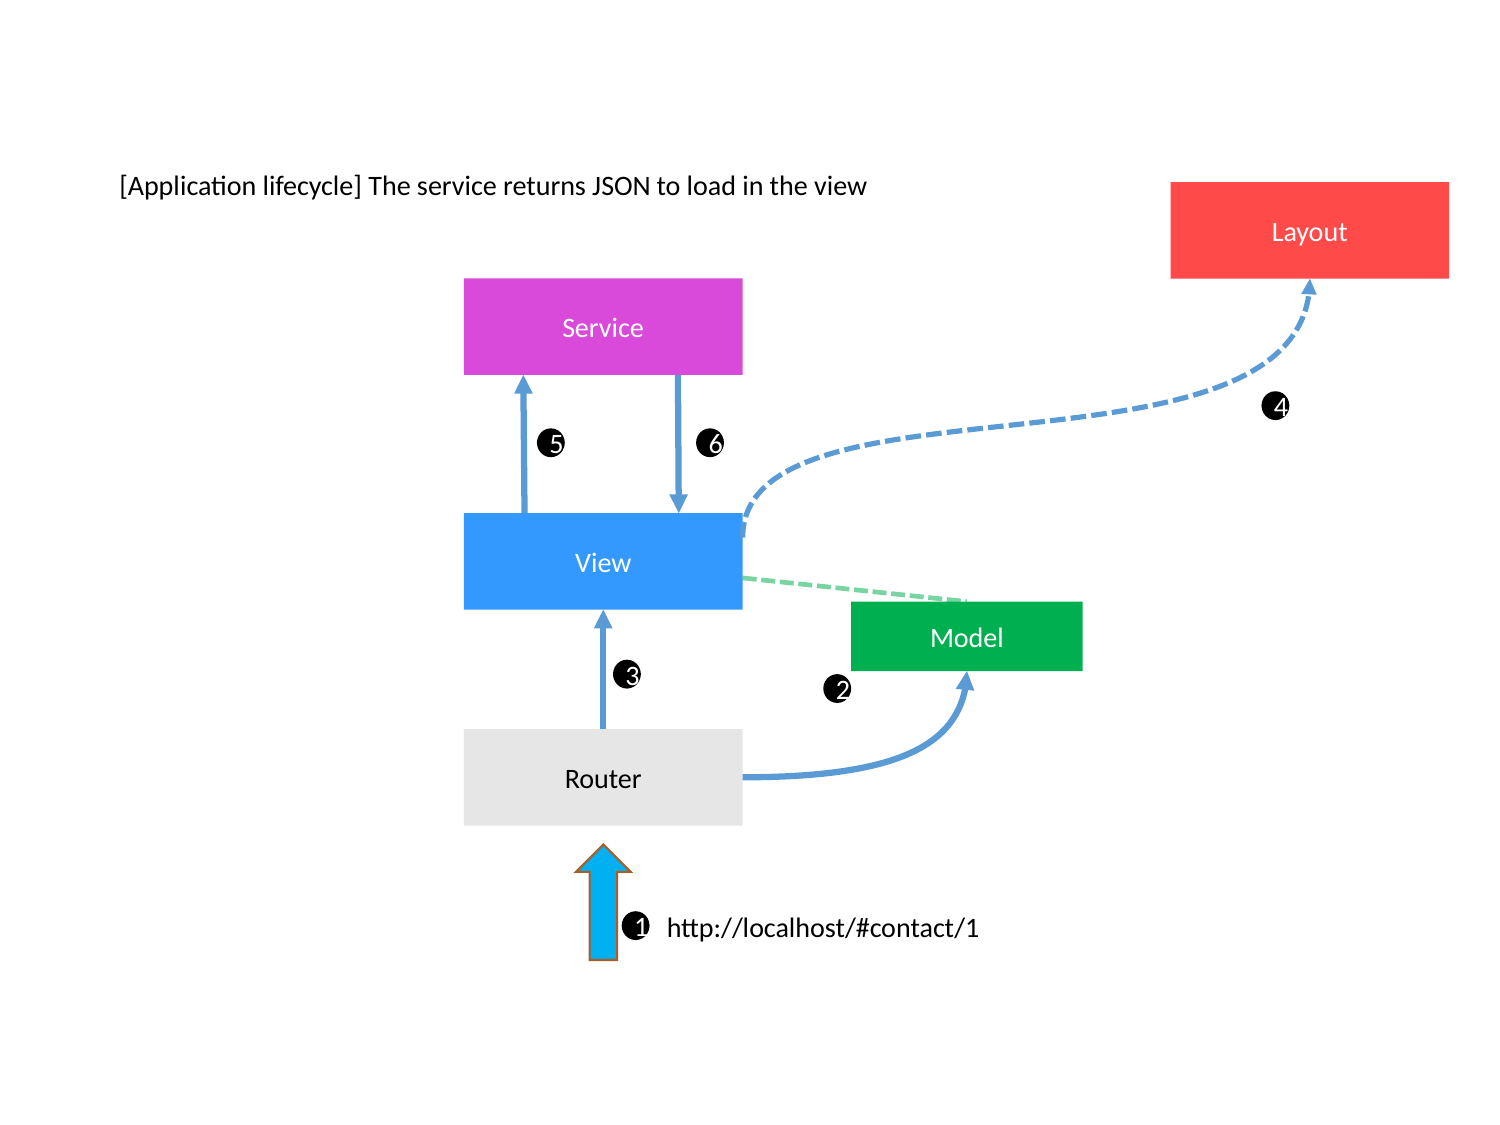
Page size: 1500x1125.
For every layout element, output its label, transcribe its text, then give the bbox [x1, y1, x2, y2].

text_box Service [463, 277, 744, 376]
text_box View [463, 512, 744, 611]
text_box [742, 278, 1310, 538]
text_box Model [850, 601, 1084, 672]
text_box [742, 671, 967, 778]
text_box 3 [611, 658, 642, 690]
text_box http://localhost/#contact/1 [652, 902, 1023, 951]
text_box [742, 577, 967, 602]
text_box 5 [535, 427, 566, 459]
text_box 6 [695, 427, 725, 459]
text_box Layout [1169, 181, 1450, 280]
text_box Router [463, 728, 744, 827]
text_box [573, 843, 634, 962]
text_box 1 [620, 910, 651, 942]
text_box [Application lifecycle] The service returns JSON to load in the view [104, 159, 1055, 208]
